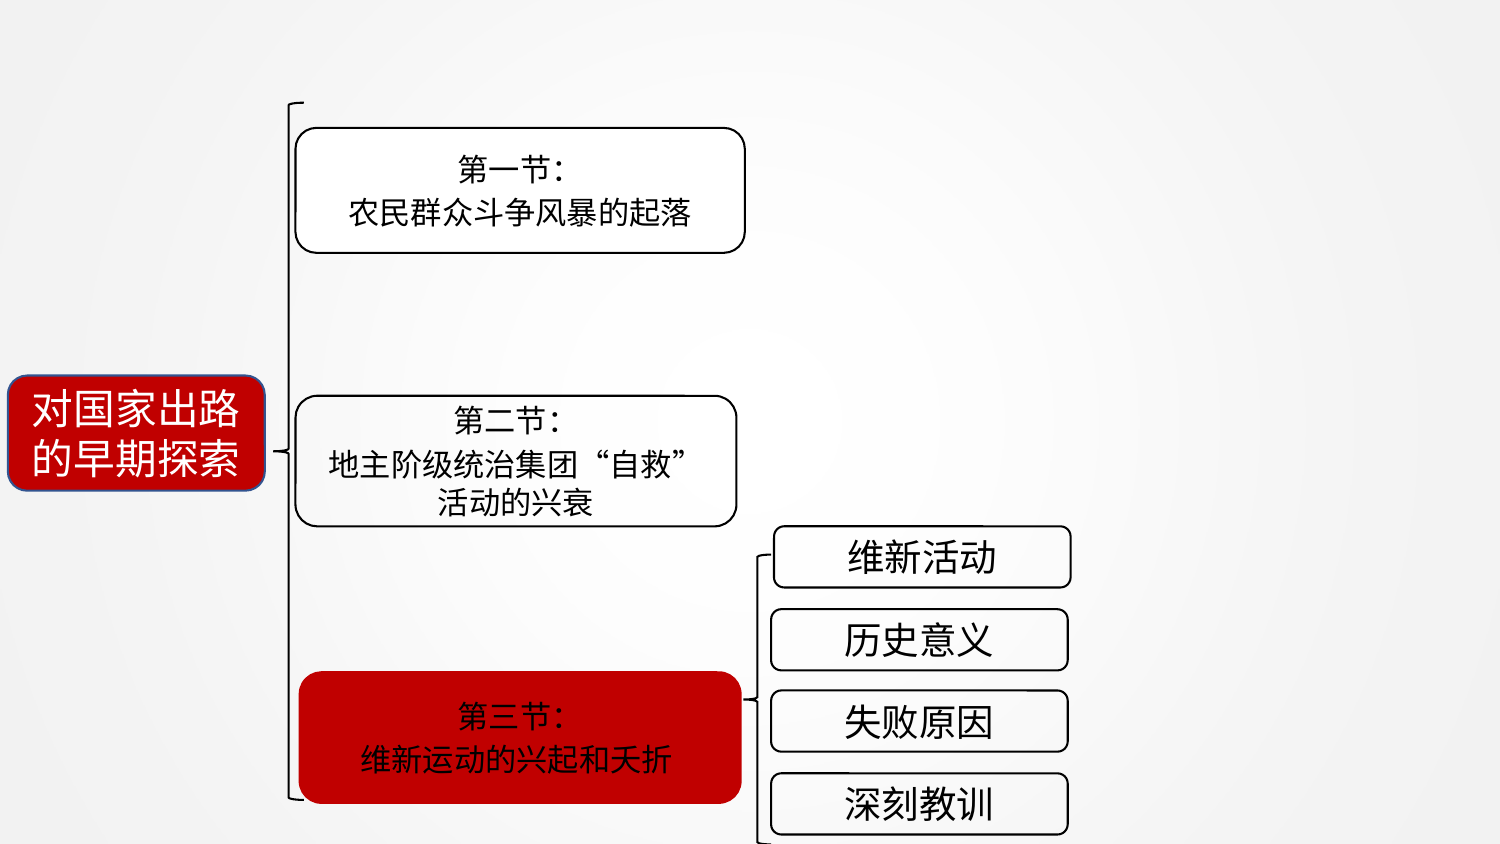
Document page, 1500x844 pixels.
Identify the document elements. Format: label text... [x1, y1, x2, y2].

text_box 维新活动 [772, 525, 1072, 589]
text_box 第二节： 地主阶级统治集团“自救”活动的兴衰 [294, 394, 738, 528]
text_box 失败原因 [772, 689, 1069, 753]
text_box 第一节： 农民群众斗争风暴的起落 [294, 126, 746, 254]
text_box 对国家出路的早期探索 [6, 374, 266, 492]
text_box 历史意义 [772, 608, 1069, 672]
text_box 深刻教训 [772, 772, 1069, 836]
picture [0, 0, 1500, 844]
text_box 第三节： 维新运动的兴起和夭折 [298, 671, 742, 804]
text_box [273, 101, 304, 801]
text_box [743, 553, 772, 844]
